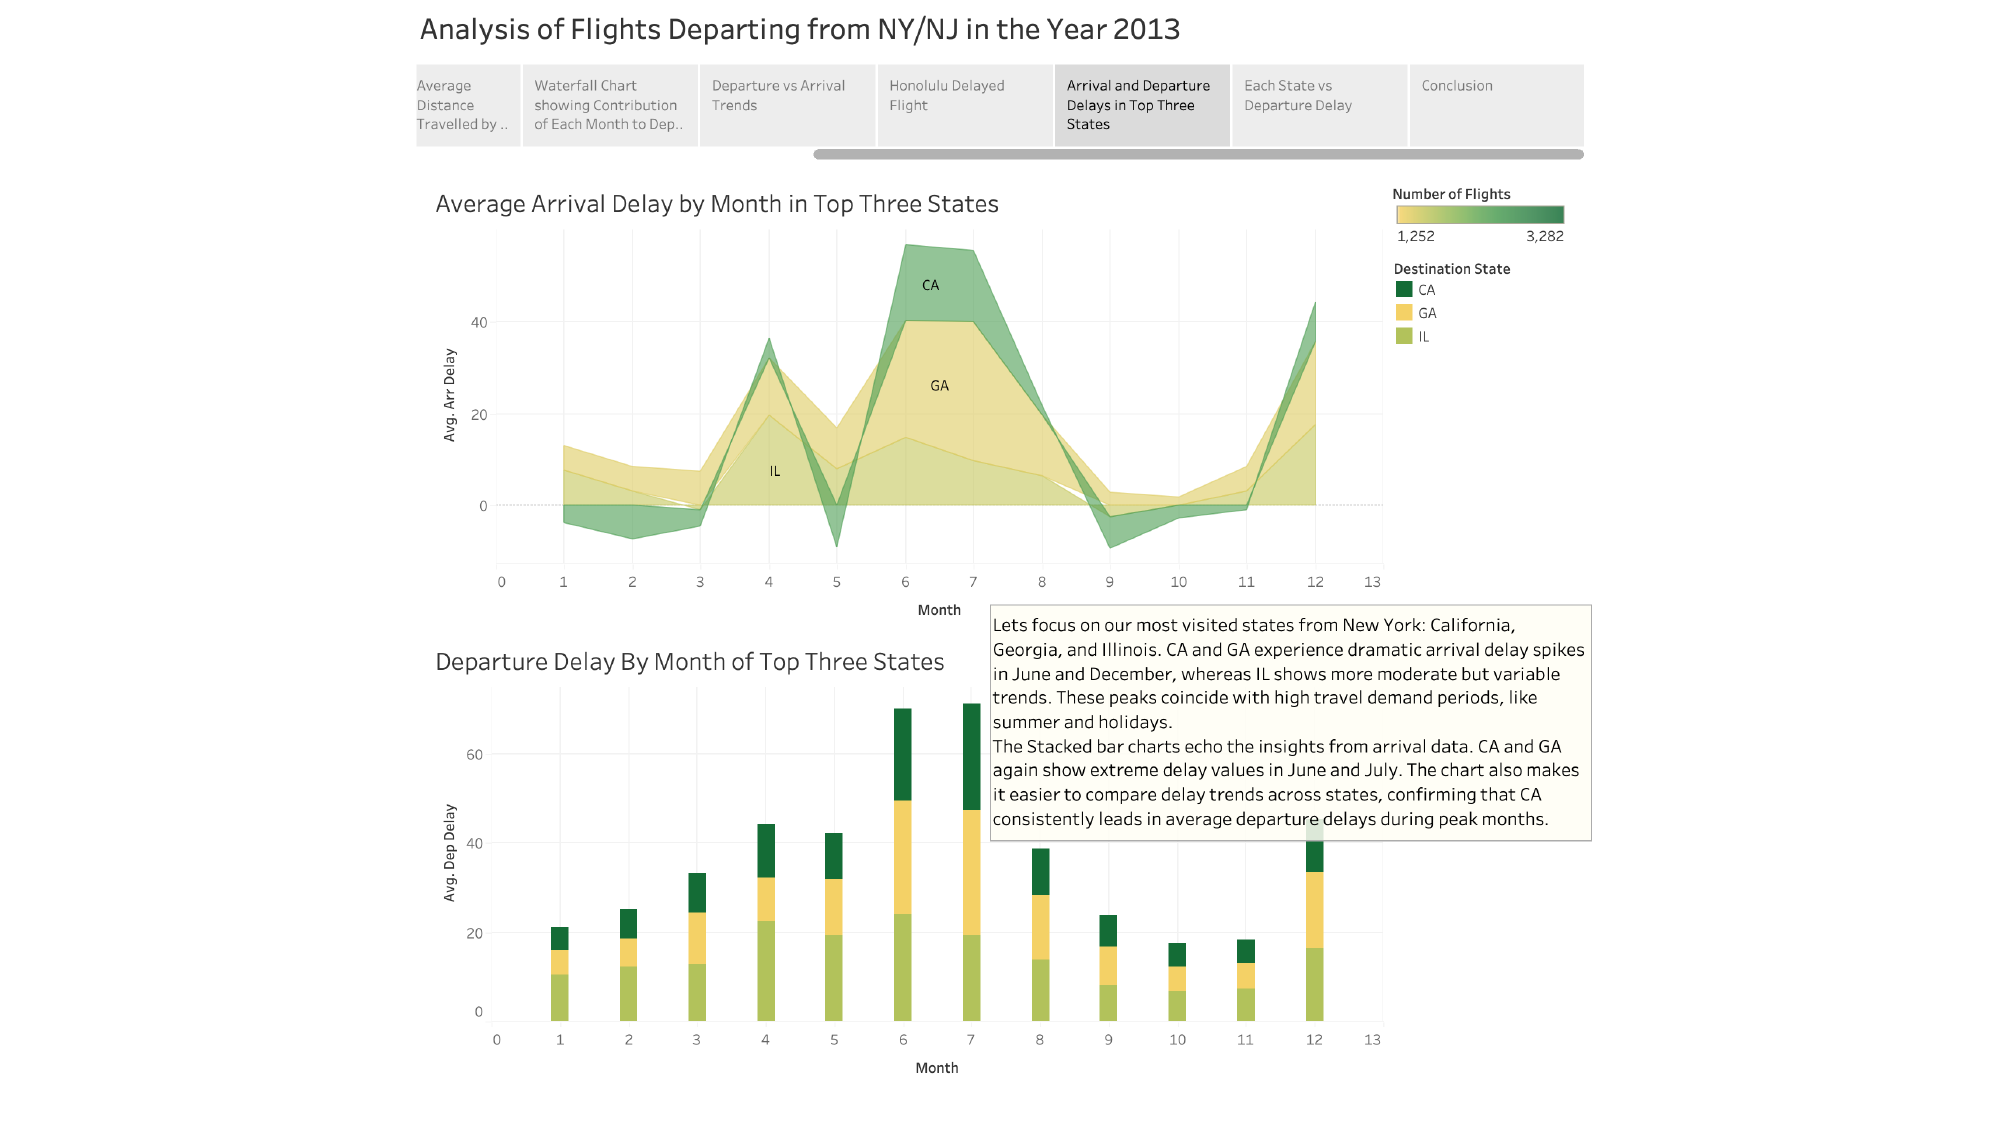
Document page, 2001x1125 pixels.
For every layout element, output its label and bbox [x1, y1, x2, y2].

picture [407, 0, 1593, 1125]
